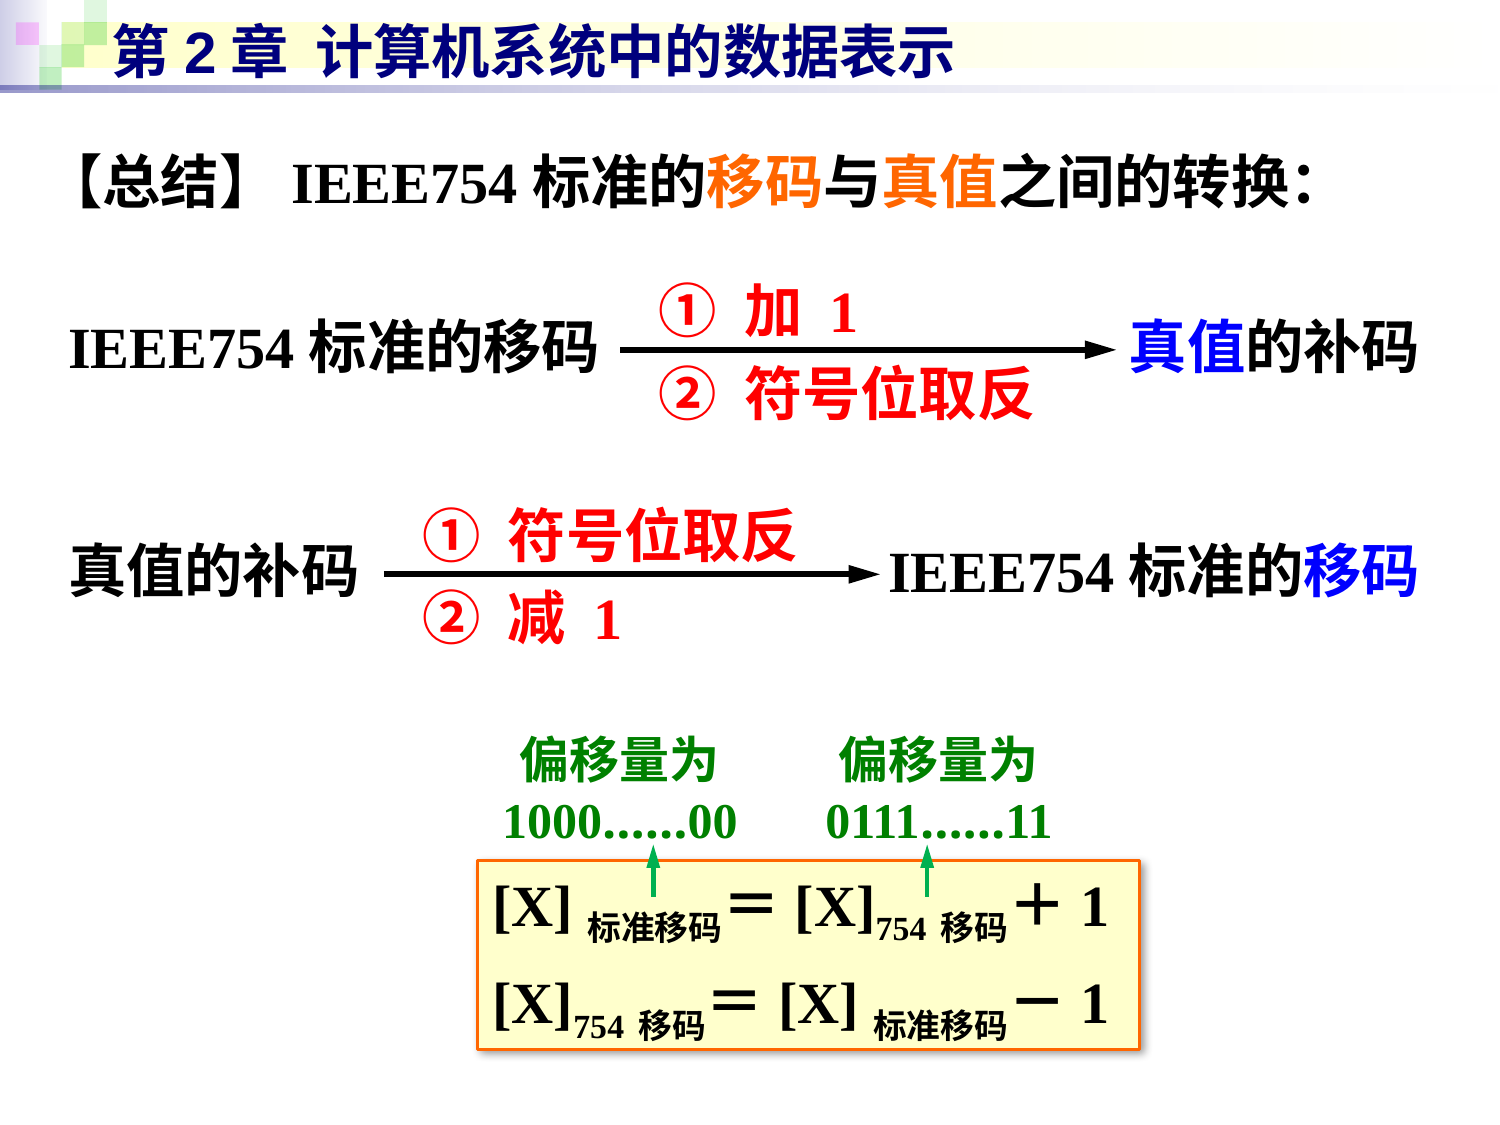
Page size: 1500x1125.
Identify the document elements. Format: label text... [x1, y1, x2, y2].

text_box ② 符号位取反 [643, 356, 1117, 433]
title 第2章 计算机系统中的数据表示 [96, 6, 1448, 94]
text_box 【总结】IEEE754标准的移码与真值之间的转换： [29, 137, 1424, 232]
text_box 偏移量为 1000……00 [487, 721, 753, 857]
text_box [X]标准移码＝[X]754移码＋1 [X]754移码＝[X]标准移码－1 [477, 860, 1140, 1050]
text_box 偏移量为 0111……11 [810, 721, 1068, 857]
slide_number [1074, 1046, 1426, 1101]
text_box 真值的补码 [1117, 302, 1436, 398]
text_box ① 加 1 [643, 267, 1117, 349]
text_box 真值的补码 [53, 527, 407, 622]
text_box IEEE754标准的移码 [832, 527, 1436, 622]
text_box IEEE754标准的移码 [53, 302, 643, 398]
text_box ② 减 1 [407, 582, 880, 657]
text_box ① 符号位取反 [407, 491, 880, 573]
